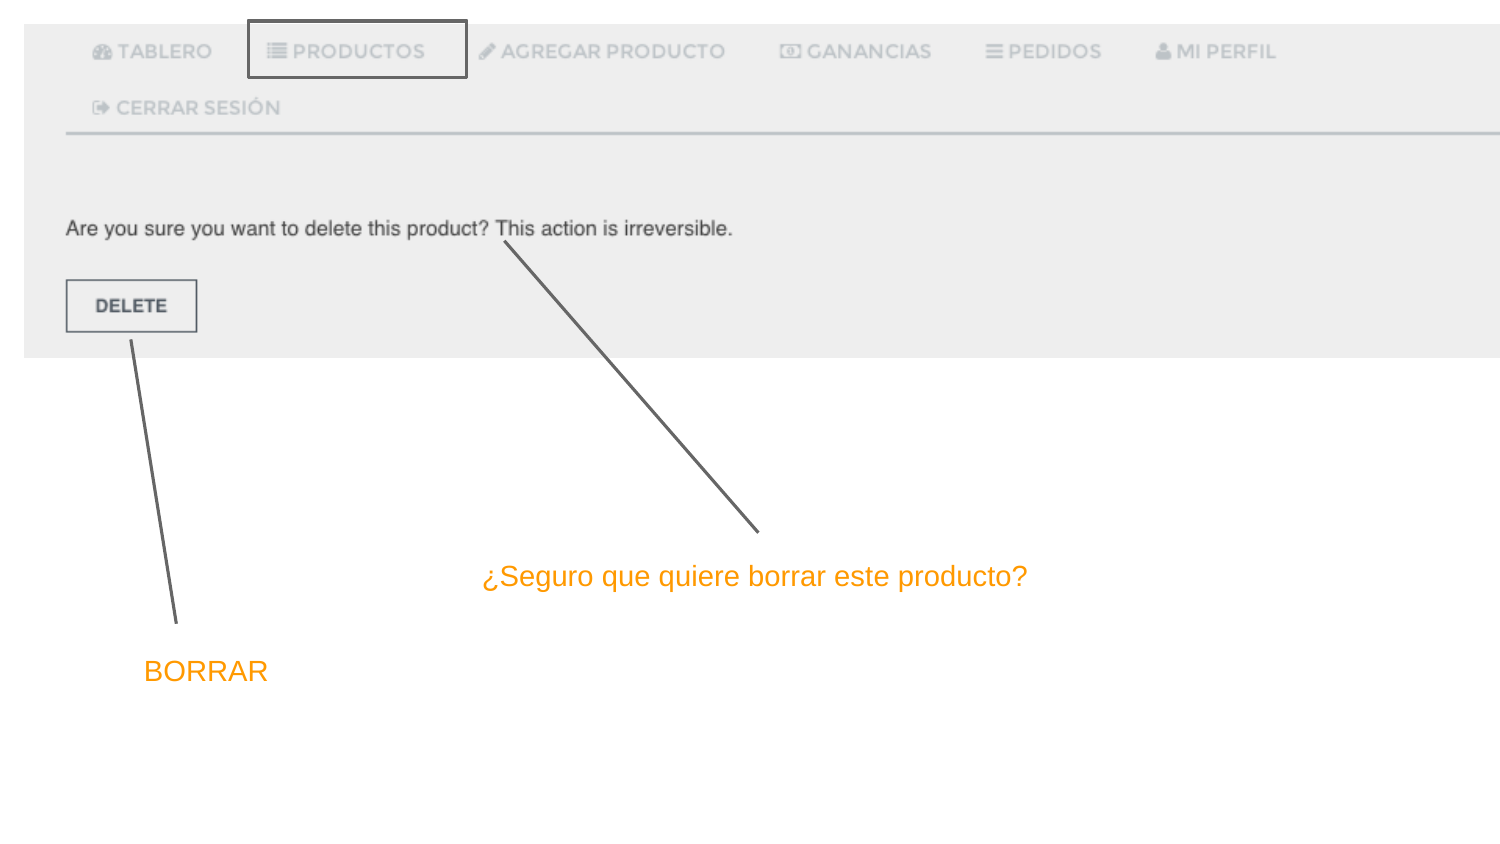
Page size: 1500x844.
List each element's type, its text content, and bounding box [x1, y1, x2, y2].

text_box BORRAR [128, 637, 1221, 765]
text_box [130, 339, 177, 624]
picture [24, 24, 1500, 358]
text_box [504, 240, 759, 533]
text_box ¿Seguro que quiere borrar este producto? [466, 542, 1500, 670]
